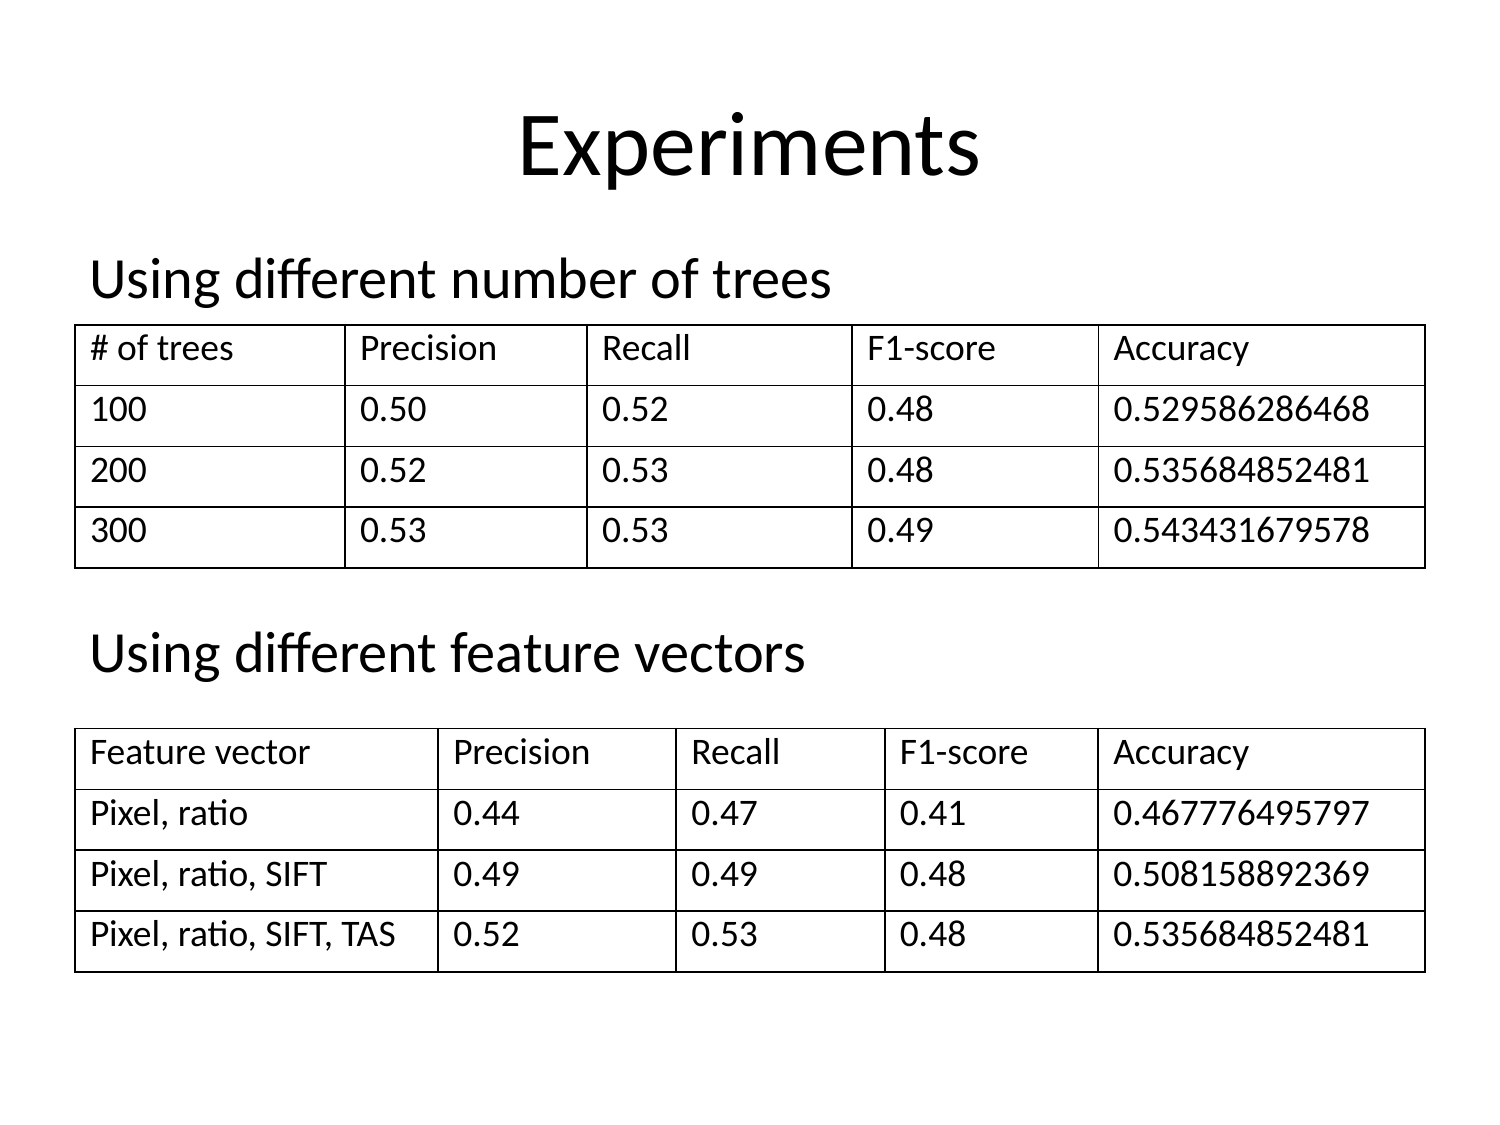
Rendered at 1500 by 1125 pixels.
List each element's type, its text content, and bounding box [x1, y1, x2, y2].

table_header F1-score [886, 729, 1097, 789]
table_cell 0.48 [886, 912, 1097, 971]
table_cell 0.47 [677, 790, 884, 849]
table_header F1-score [853, 326, 1098, 385]
table_header # of trees [76, 326, 344, 385]
table_header Recall [588, 326, 851, 385]
table_header Feature vector [76, 729, 437, 789]
table_cell 0.49 [439, 851, 675, 910]
table_header Recall [677, 729, 884, 789]
table_cell 0.543431679578 [1099, 508, 1424, 567]
table_cell 0.48 [853, 447, 1098, 506]
table_cell 0.49 [853, 508, 1098, 567]
table_header Precision [346, 326, 586, 385]
table_cell 0.53 [677, 912, 884, 971]
table_cell 200 [76, 447, 344, 506]
table_cell 100 [76, 386, 344, 446]
table_cell 0.53 [346, 508, 586, 567]
text_box Using different feature vectors [75, 606, 857, 692]
table_cell 0.48 [853, 386, 1098, 446]
title Experiments [75, 45, 1425, 233]
table_cell Pixel, ratio [76, 790, 437, 849]
table_cell 0.50 [346, 386, 586, 446]
table_cell 0.53 [588, 447, 851, 506]
table_cell 0.41 [886, 790, 1097, 849]
table_cell 300 [76, 508, 344, 567]
table_cell 0.52 [346, 447, 586, 506]
table_cell 0.44 [439, 790, 675, 849]
table_cell 0.52 [439, 912, 675, 971]
table_cell 0.48 [886, 851, 1097, 910]
table_cell 0.508158892369 [1099, 851, 1424, 910]
table_cell 0.529586286468 [1099, 386, 1424, 446]
table_cell 0.467776495797 [1099, 790, 1424, 849]
table_cell 0.535684852481 [1099, 912, 1424, 971]
table_header Accuracy [1099, 729, 1424, 789]
table_cell Pixel, ratio, SIFT, TAS [76, 912, 437, 971]
table_cell 0.49 [677, 851, 884, 910]
table_header Accuracy [1099, 326, 1424, 385]
table_cell 0.53 [588, 508, 851, 567]
table_cell 0.535684852481 [1099, 447, 1424, 506]
table_cell 0.52 [588, 386, 851, 446]
text_box Using different number of trees [75, 232, 857, 318]
table_header Precision [439, 729, 675, 789]
table_cell Pixel, ratio, SIFT [76, 851, 437, 910]
